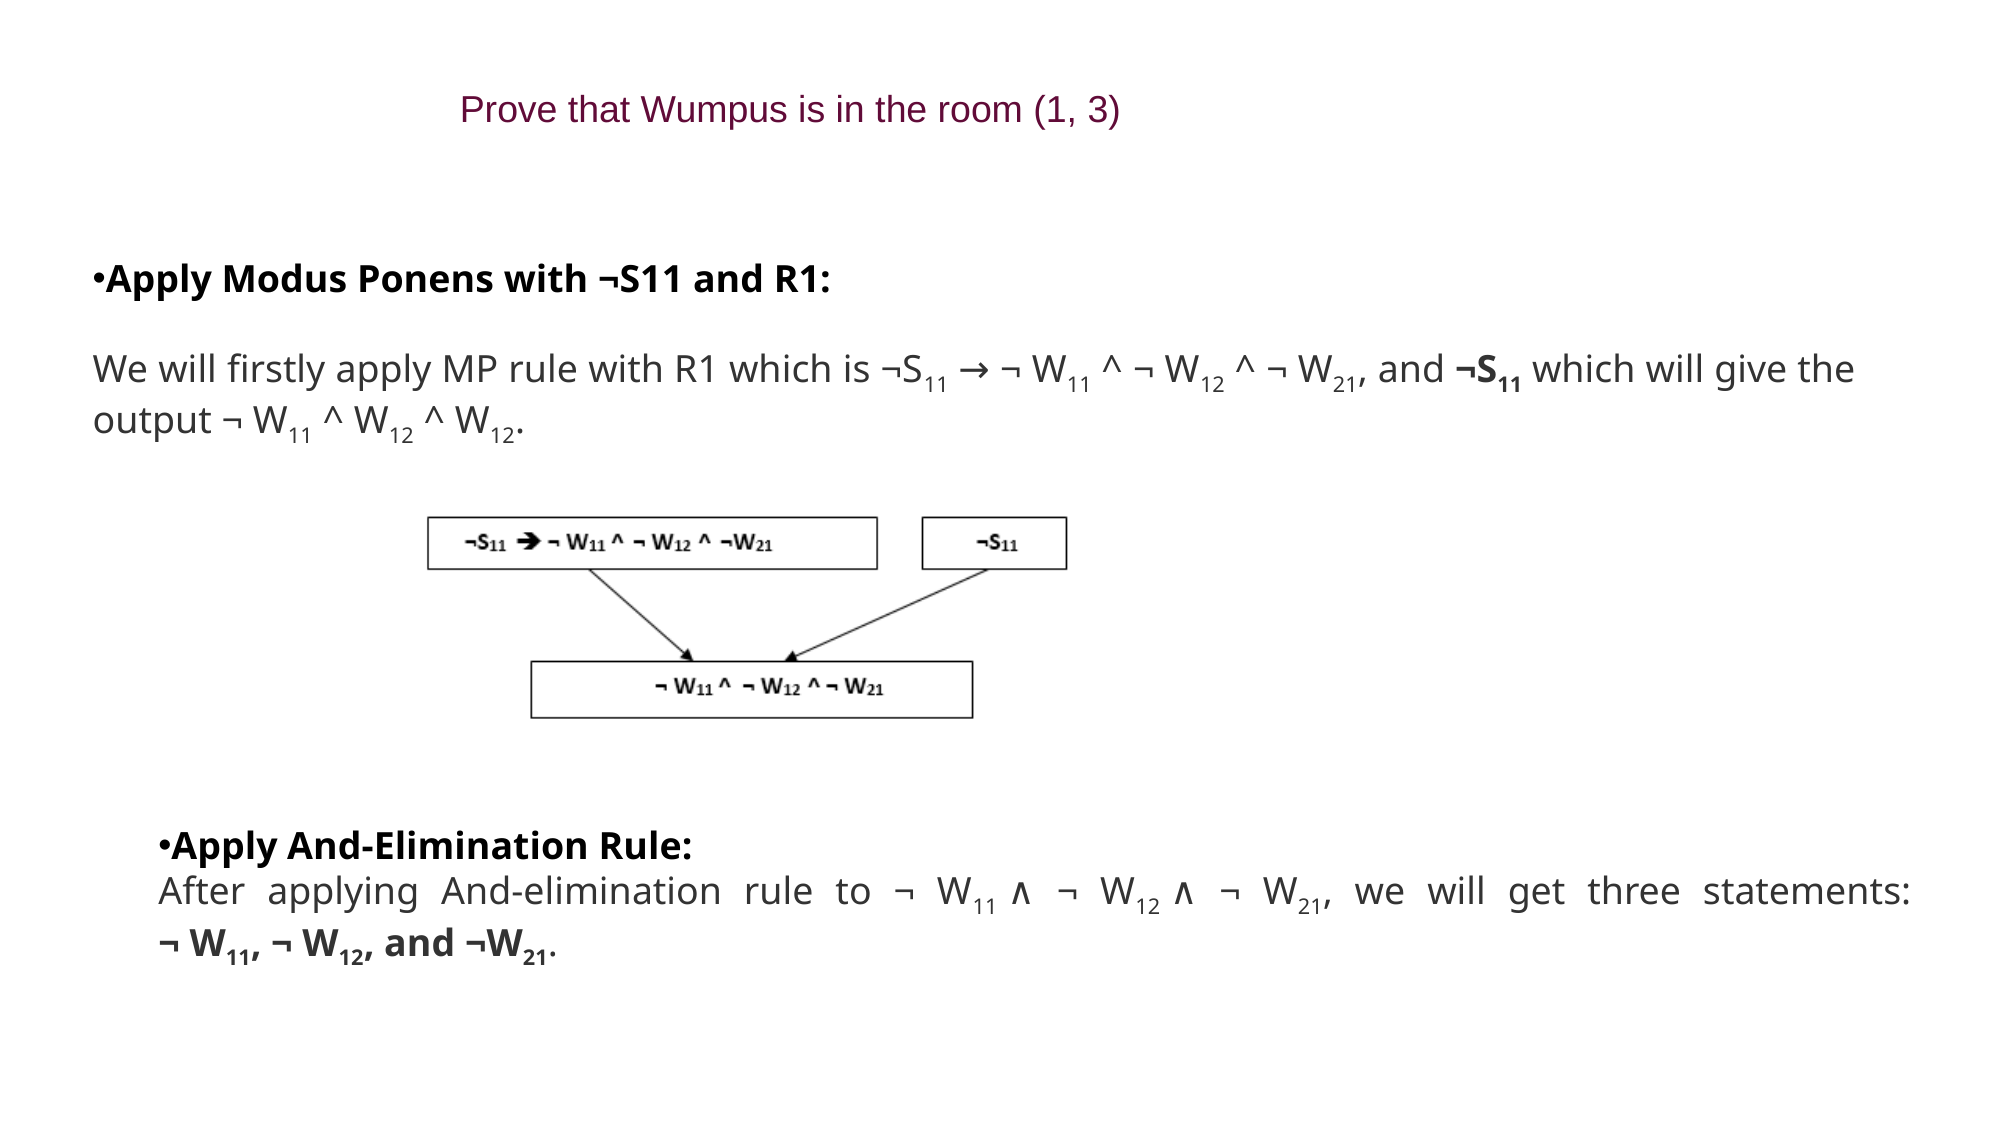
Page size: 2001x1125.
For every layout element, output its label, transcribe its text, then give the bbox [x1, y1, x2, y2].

text_box Prove that Wumpus is in the room (1, 3) [444, 77, 1144, 139]
text_box Apply And-Elimination Rule: After applying And-elimination rule to ¬ W11 ∧ ¬ W12 ∧ ¬ W21, we will get three statements: ¬ W11, ¬ W12, and ¬W21. [143, 814, 1927, 967]
picture [415, 494, 1091, 744]
text_box Apply Modus Ponens with ¬S11 and R1: We will firstly apply MP rule with R1 which is ¬S11 → ¬ W11 ^ ¬ W12 ^ ¬ W21, and ¬S11 which will give the output ¬ W11 ^ W12 ^ W12. [77, 247, 1871, 536]
